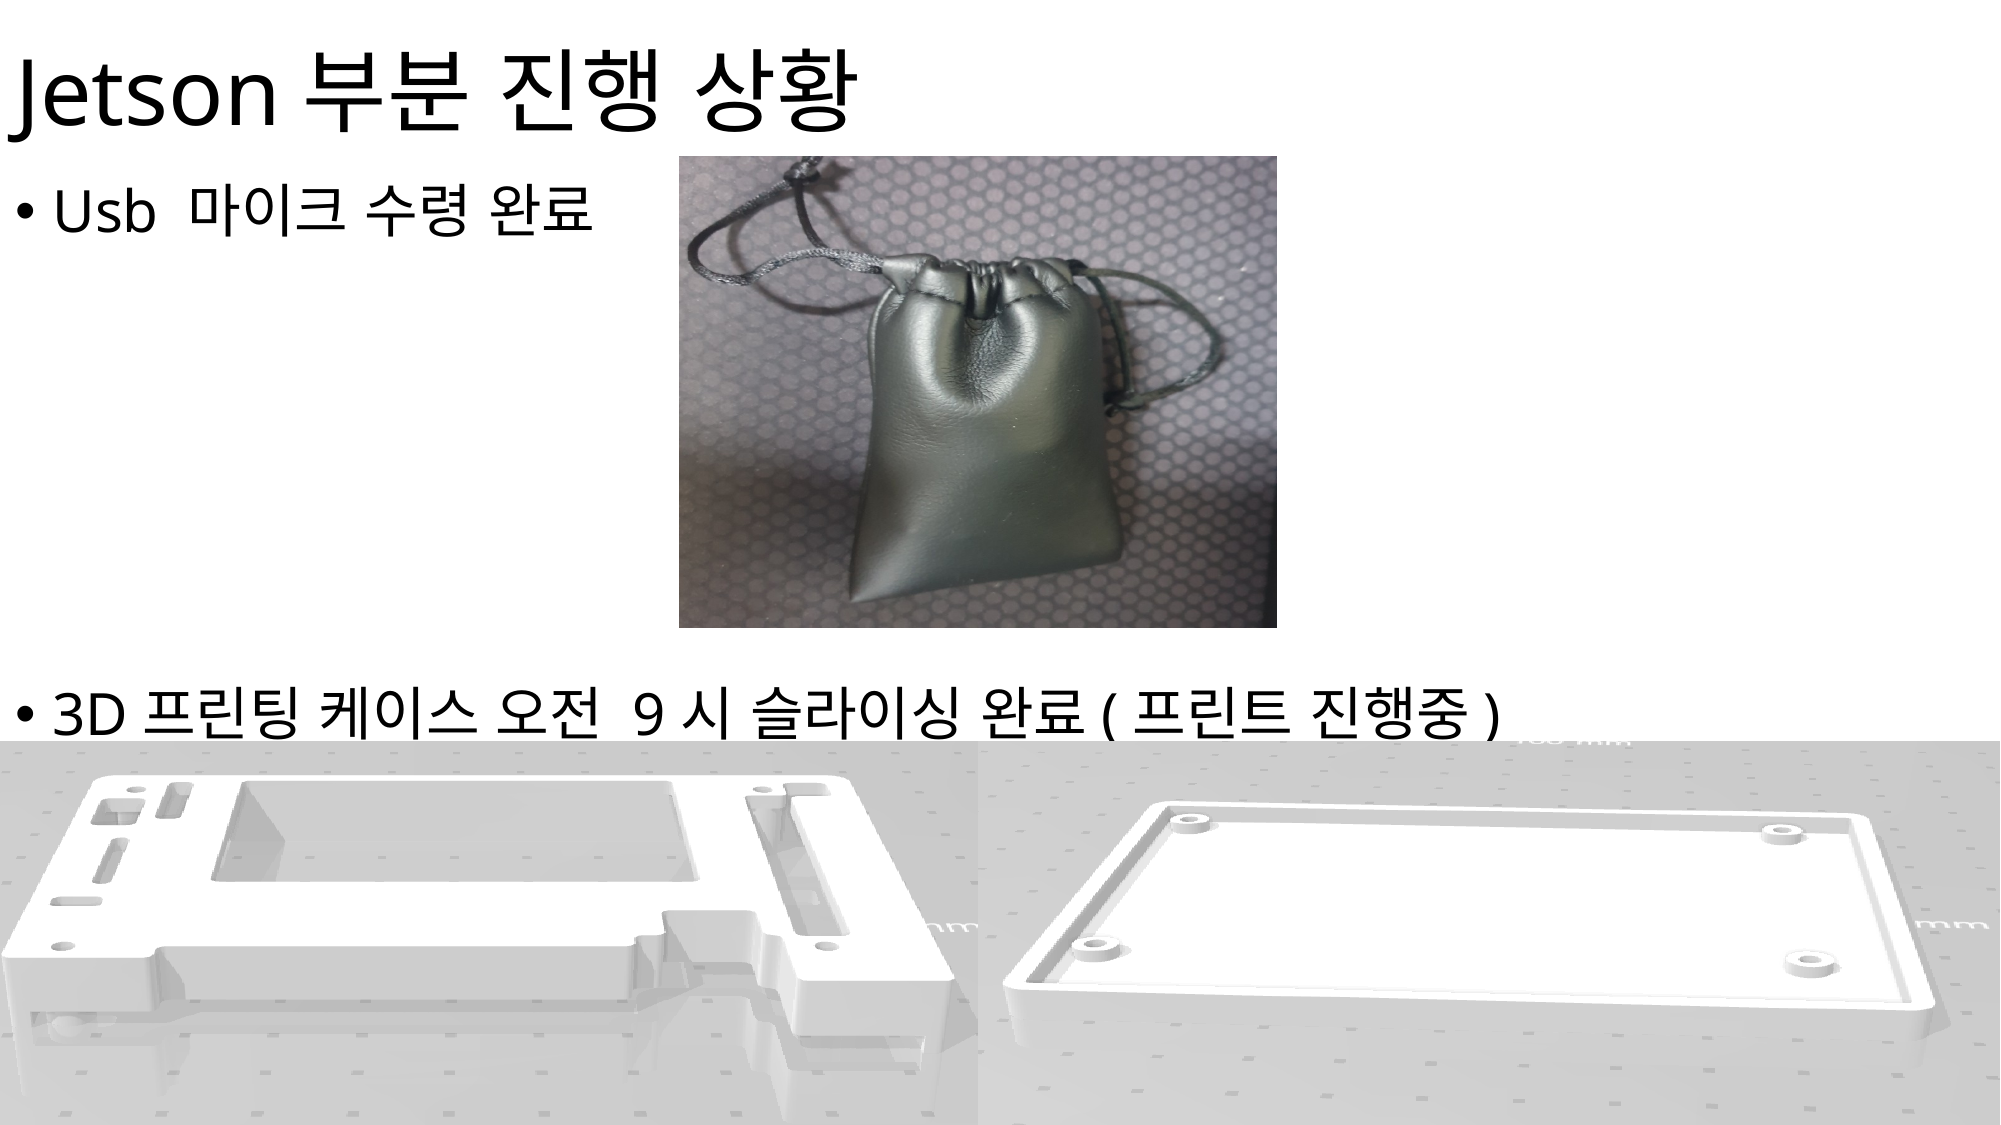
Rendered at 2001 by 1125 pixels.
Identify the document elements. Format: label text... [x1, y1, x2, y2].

list Usb 마이크 수령 완료 3D프린팅 케이스 오전 9시 슬라이싱 완료(프린트 진행중) [0, 174, 1725, 741]
picture [0, 741, 2000, 1125]
title Jetson부분 진행 상황 [0, 0, 1725, 174]
picture [679, 156, 1277, 628]
